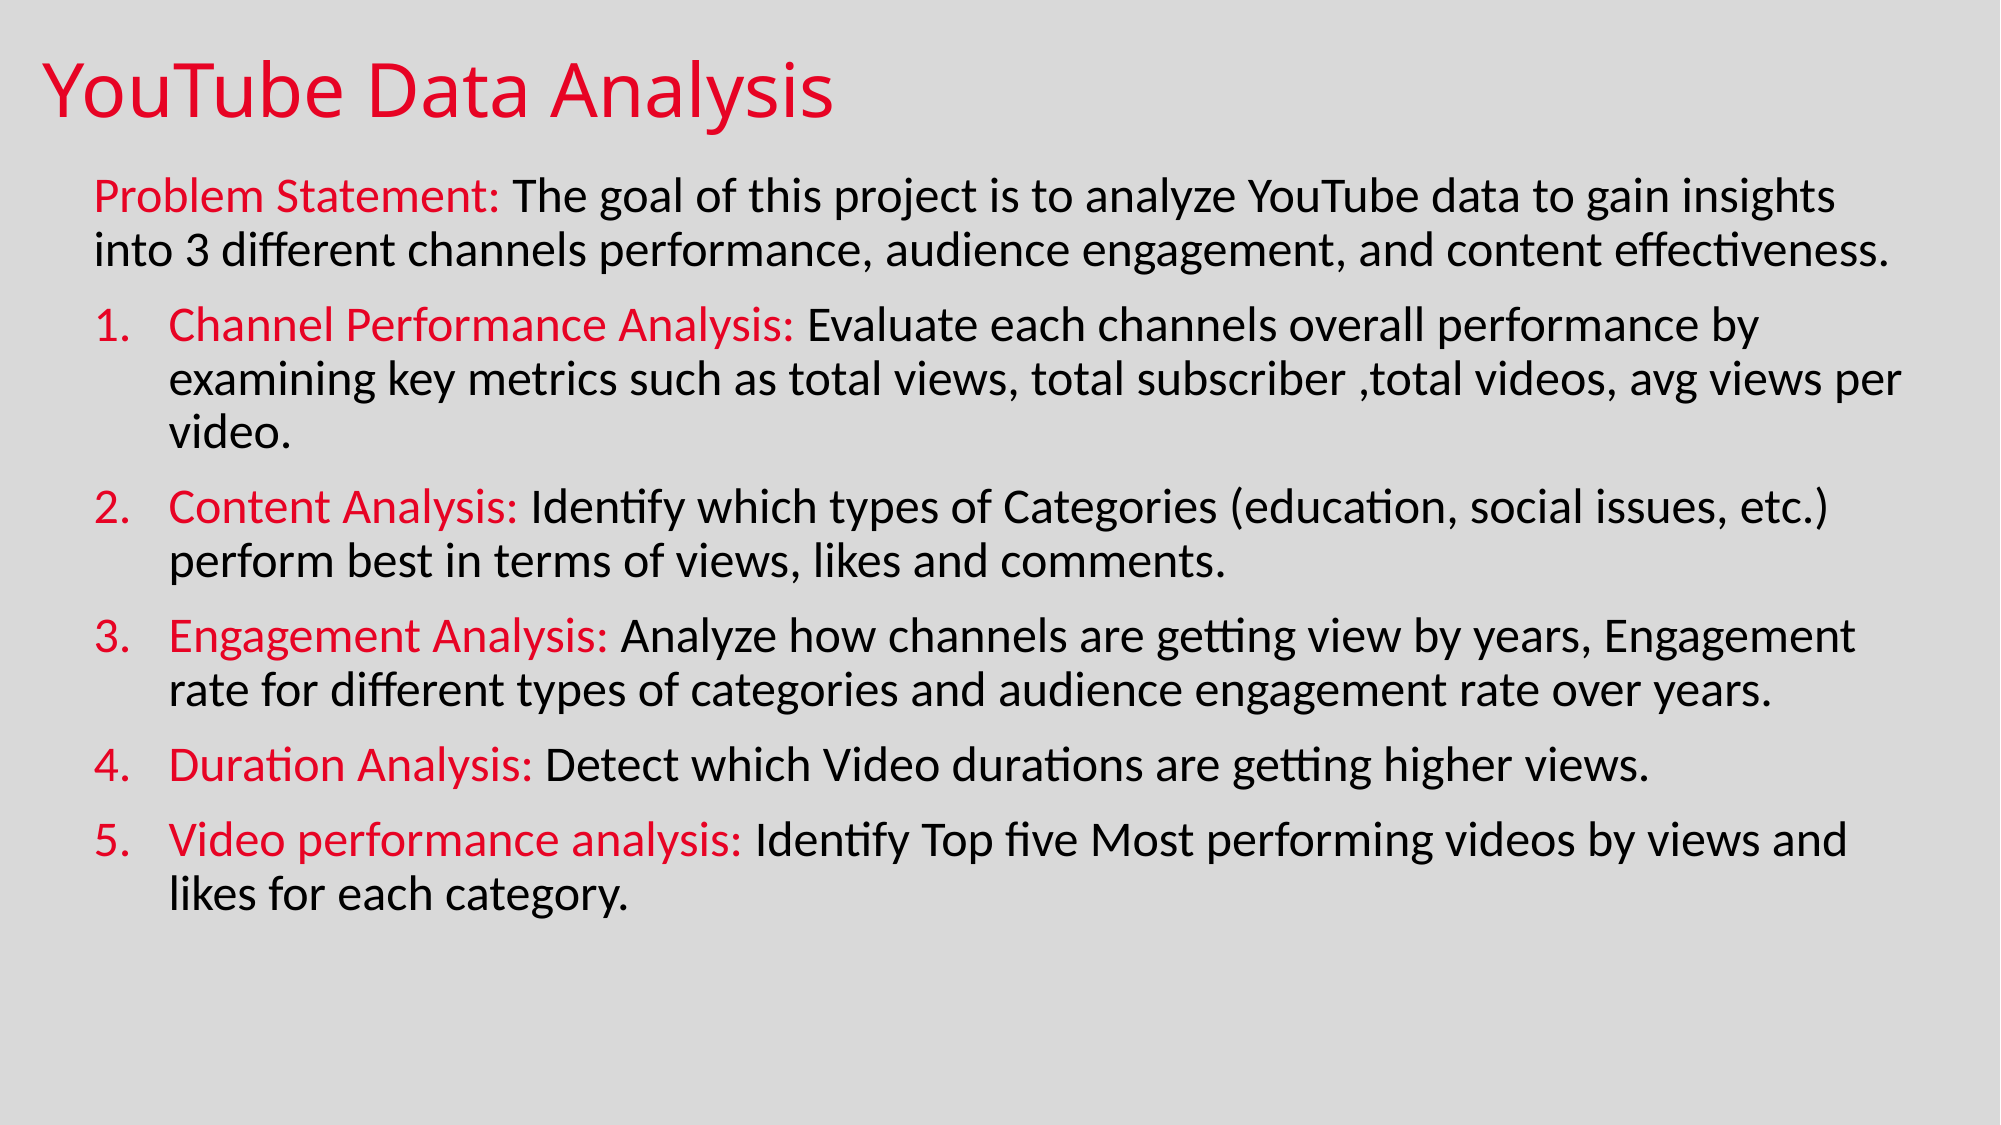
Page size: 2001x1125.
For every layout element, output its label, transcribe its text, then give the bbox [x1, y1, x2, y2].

subtitle Problem Statement: The goal of this project is to analyze YouTube data to gain insights into 3 different channels performance, audience engagement, and content effectiveness. Channel Performance Analysis: Evaluate each channels overall performance by examining key metrics such as total views, total subscriber ,total videos, avg views per video. Content Analysis: Identify which types of Categories (education, social issues, etc.) perform best in terms of views, likes and comments. Engagement Analysis: Analyze how channels are getting view by years, Engagement rate for different types of categories and audience engagement rate over years. Duration Analysis: Detect which Video durations are getting higher views. Video performance analysis: Identify Top five Most performing videos by views and likes for each category. [78, 161, 1930, 1076]
title YouTube Data Analysis [23, 27, 875, 141]
